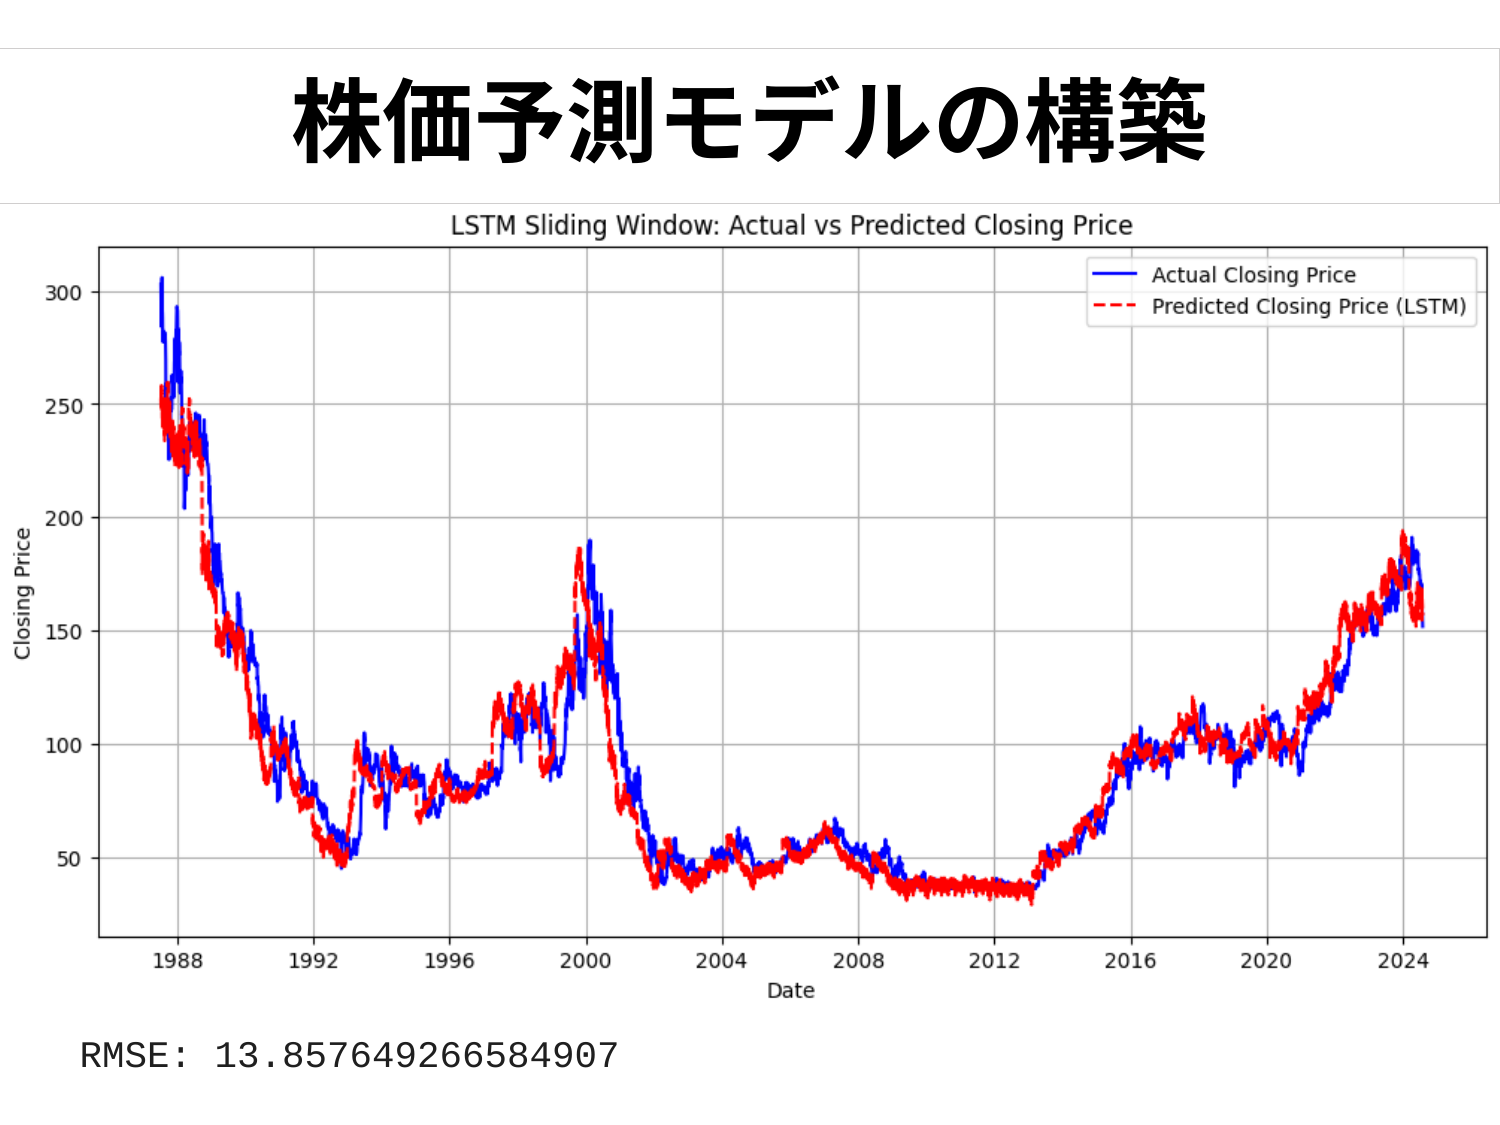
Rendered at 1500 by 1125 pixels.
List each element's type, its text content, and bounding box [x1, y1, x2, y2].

text_box RMSE: 13.857649266584907 [64, 1022, 815, 1082]
picture [0, 199, 1500, 1016]
text_box 株価予測モデルの構築 [0, 48, 1500, 199]
